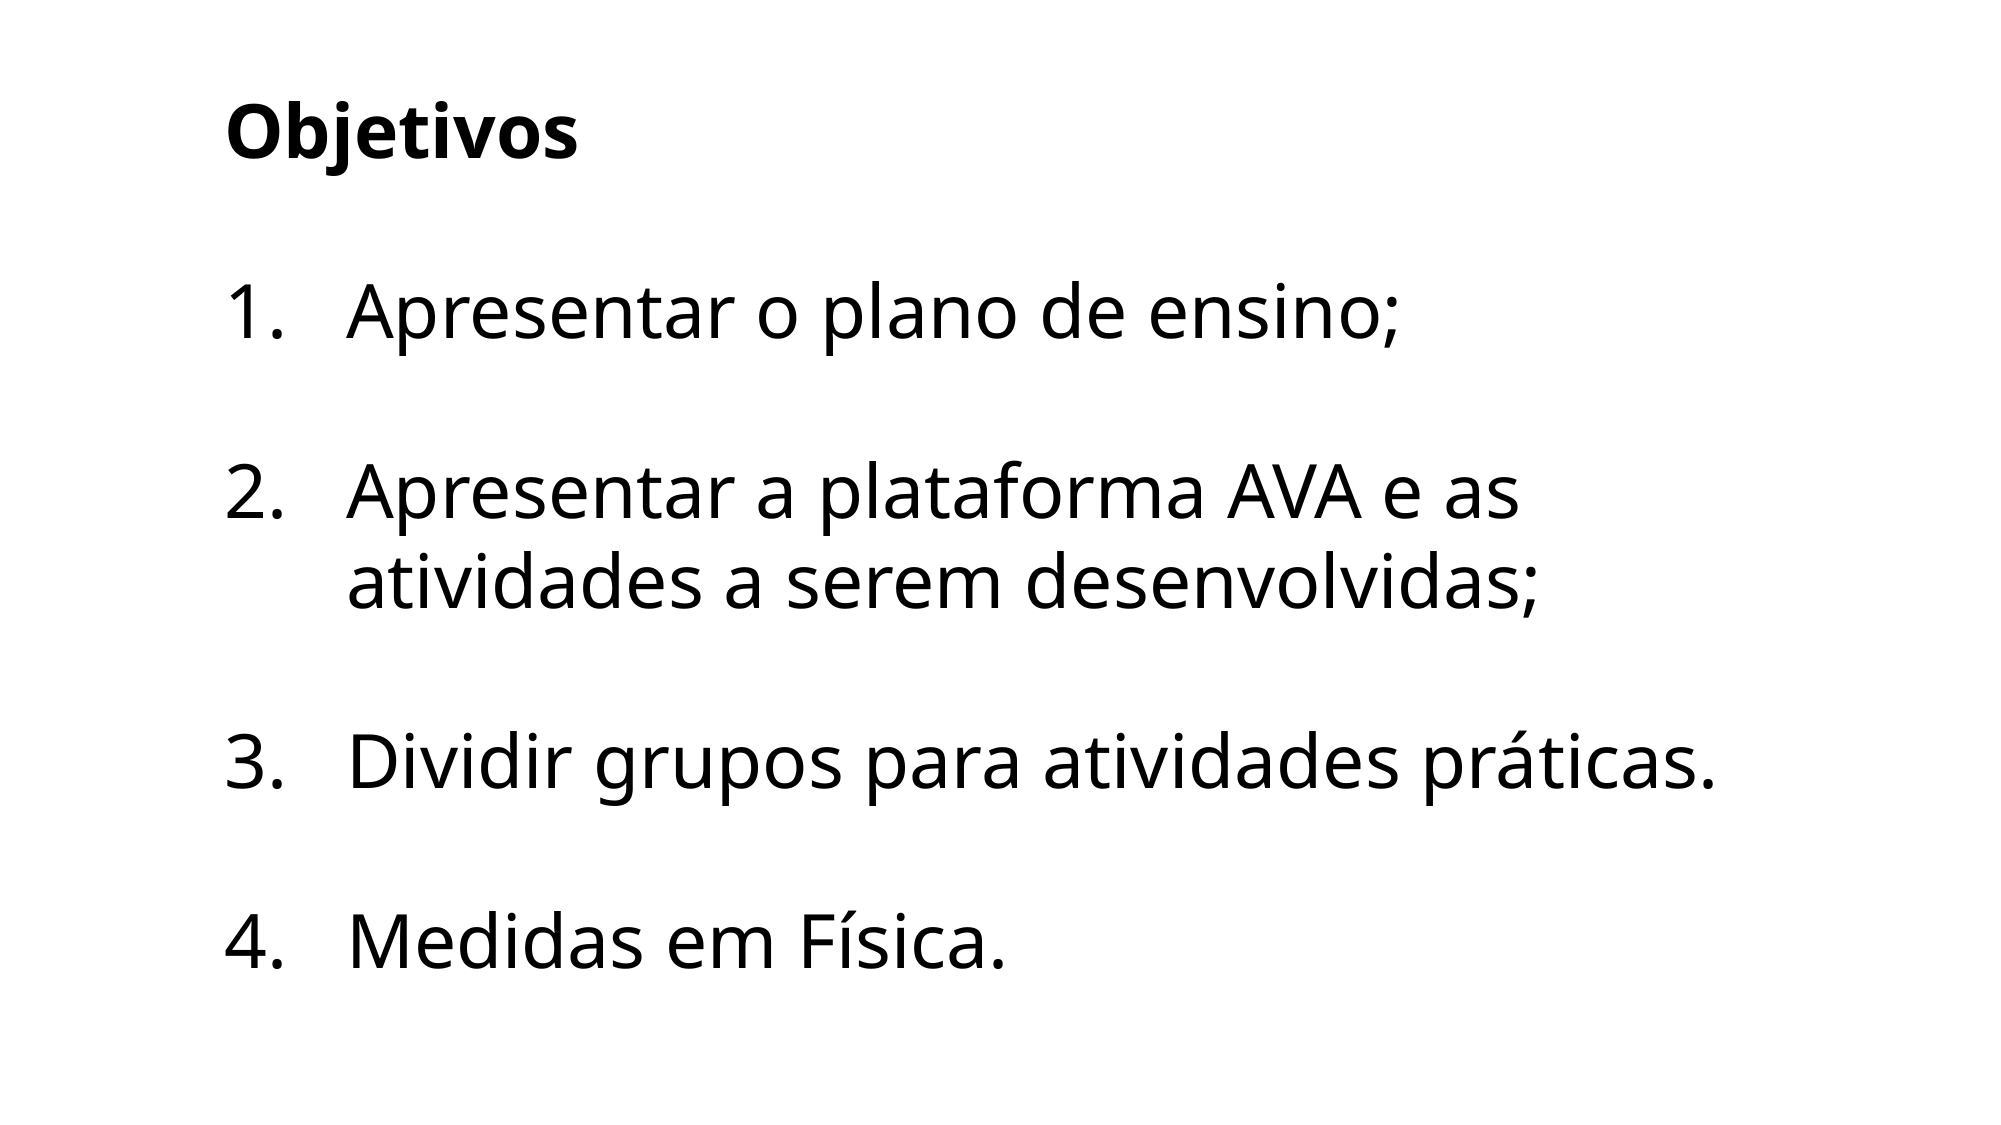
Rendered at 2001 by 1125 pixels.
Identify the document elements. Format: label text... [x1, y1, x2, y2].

text_box Objetivos Apresentar o plano de ensino; Apresentar a plataforma AVA e as atividades a serem desenvolvidas; Dividir grupos para atividades práticas. Medidas em Física. [209, 75, 1804, 991]
